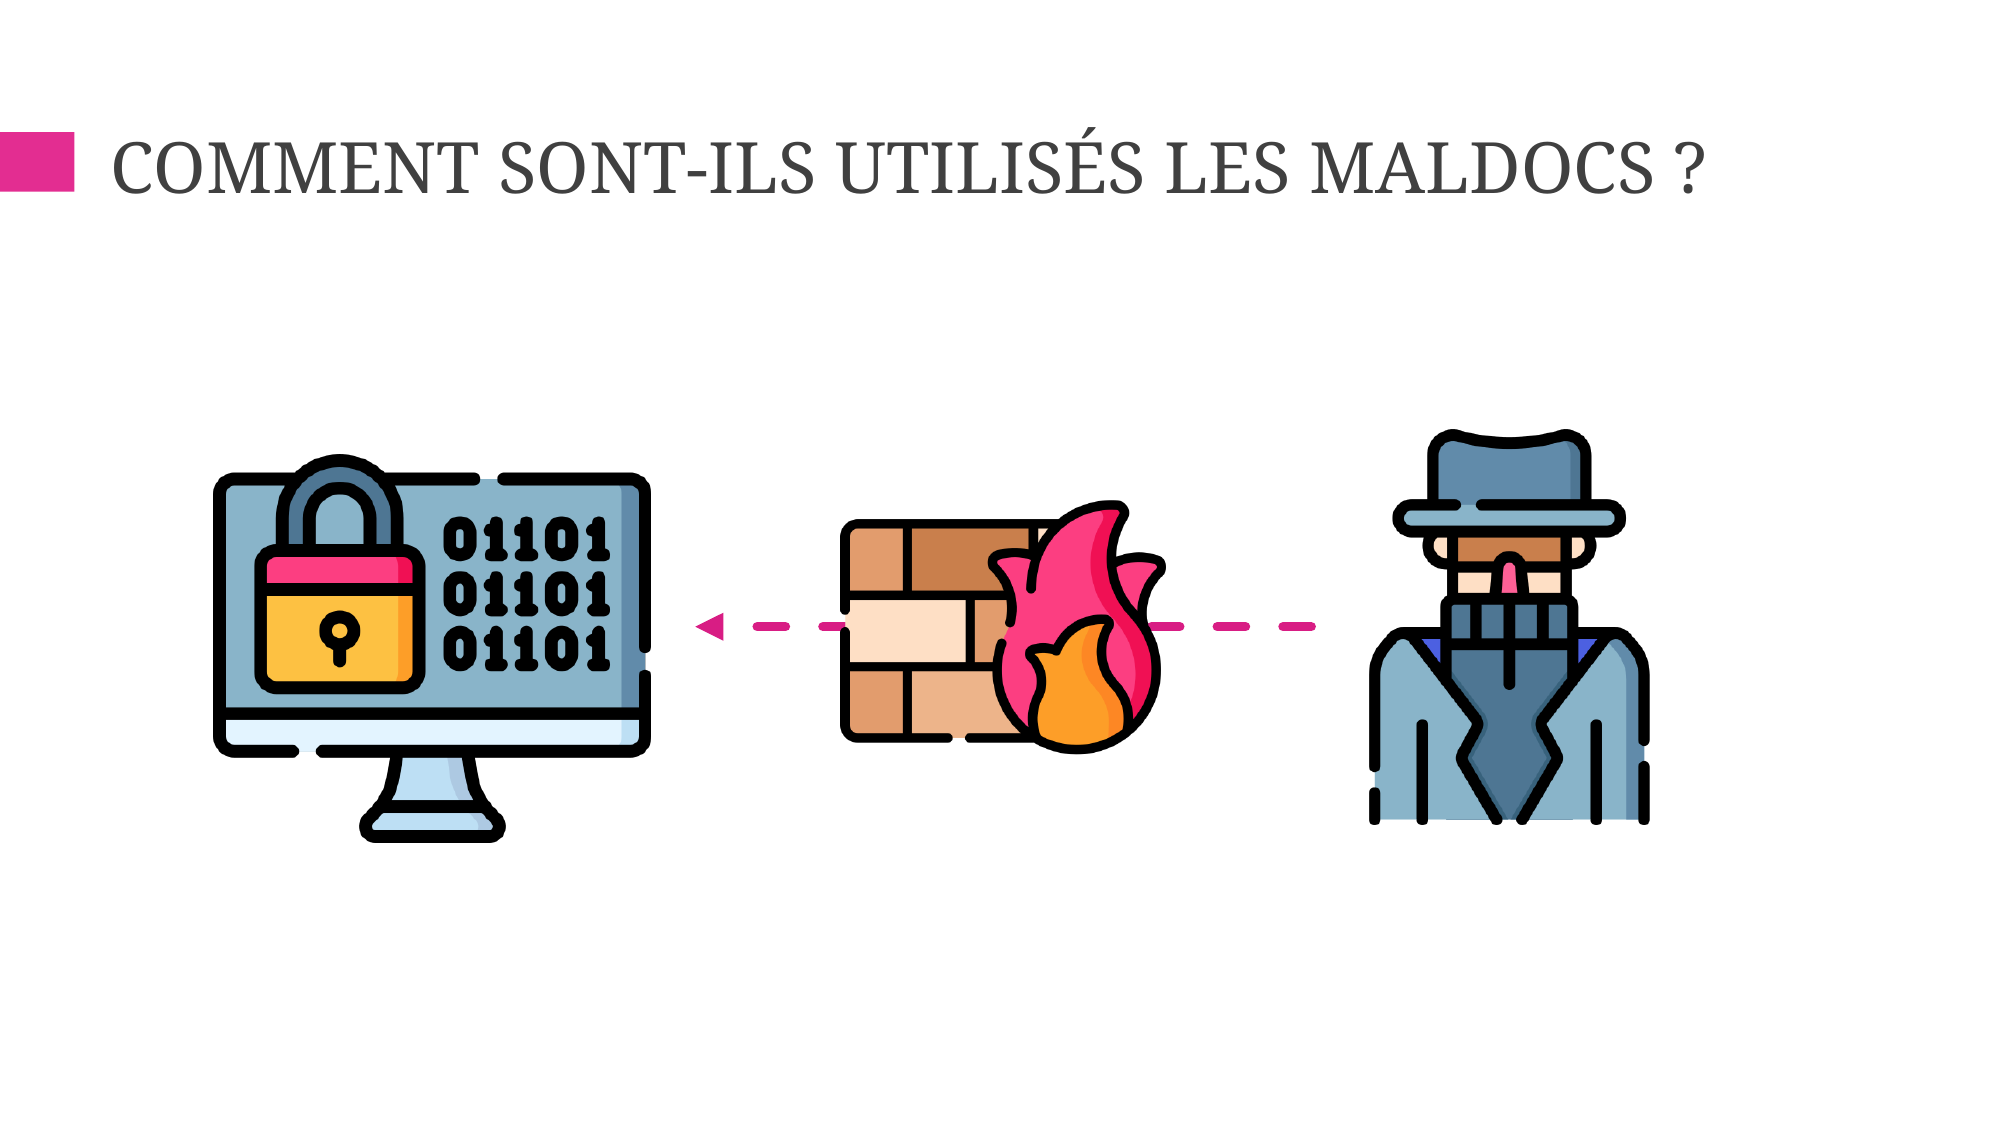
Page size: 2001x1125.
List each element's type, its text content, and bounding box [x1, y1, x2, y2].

picture [840, 463, 1167, 790]
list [1310, 428, 1707, 825]
picture [212, 428, 652, 868]
title Comment sont-ils utilisés les maldocs ? [95, 115, 1905, 237]
